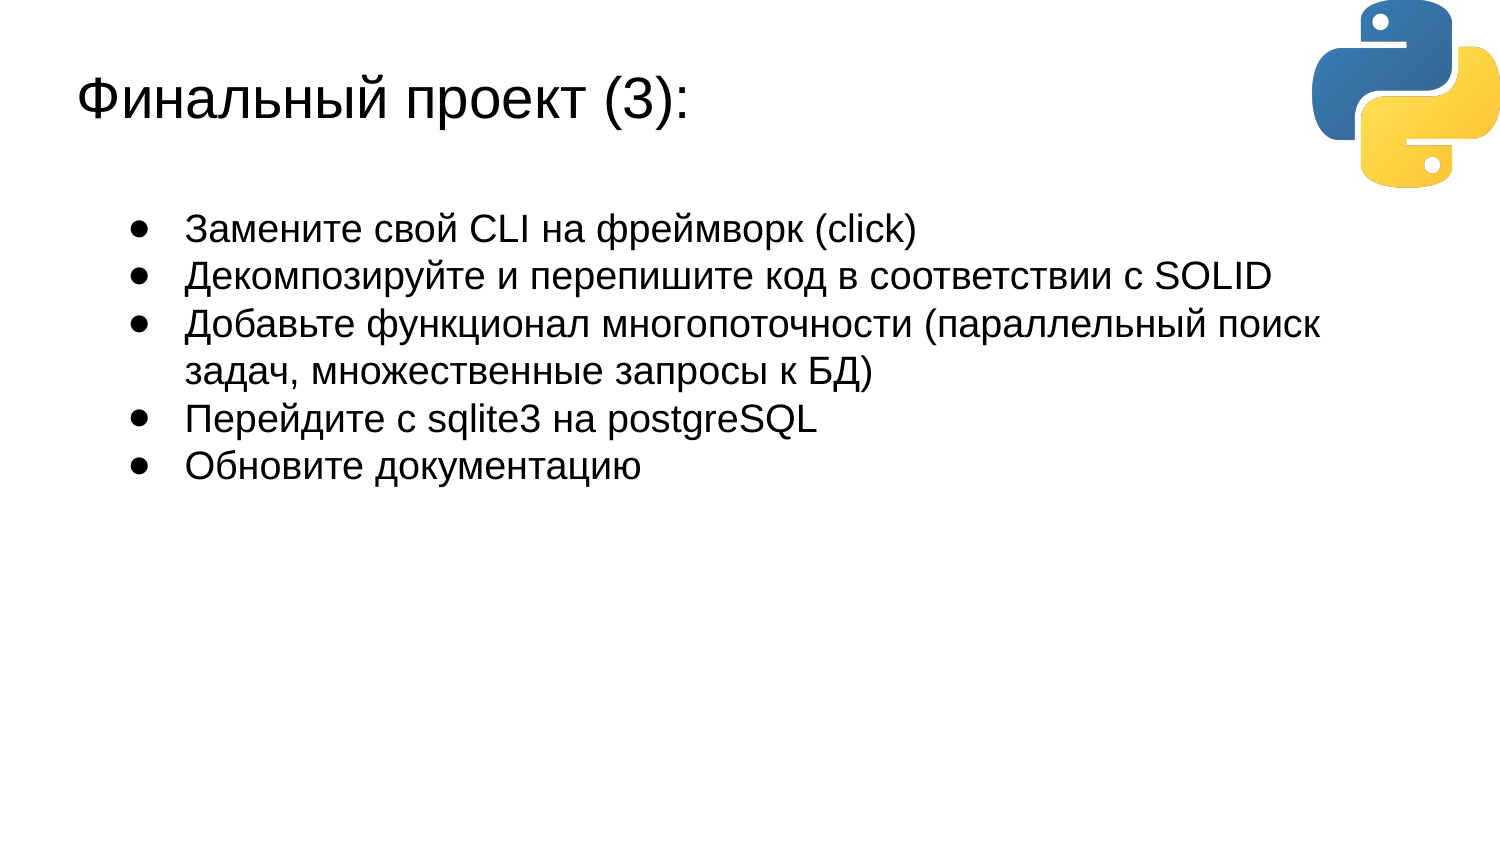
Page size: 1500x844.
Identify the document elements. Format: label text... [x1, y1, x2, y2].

picture [1311, 0, 1500, 188]
text_box Замените свой CLI на фреймворк (click) Декомпозируйте и перепишите код в соответствии с SOLID Добавьте функционал многопоточности (параллельный поиск задач, множественные запросы к БД) Перейдите с sqlite3 на postgreSQL Обновите документацию [94, 187, 1382, 753]
text_box Финальный проект (3): [61, 44, 737, 174]
